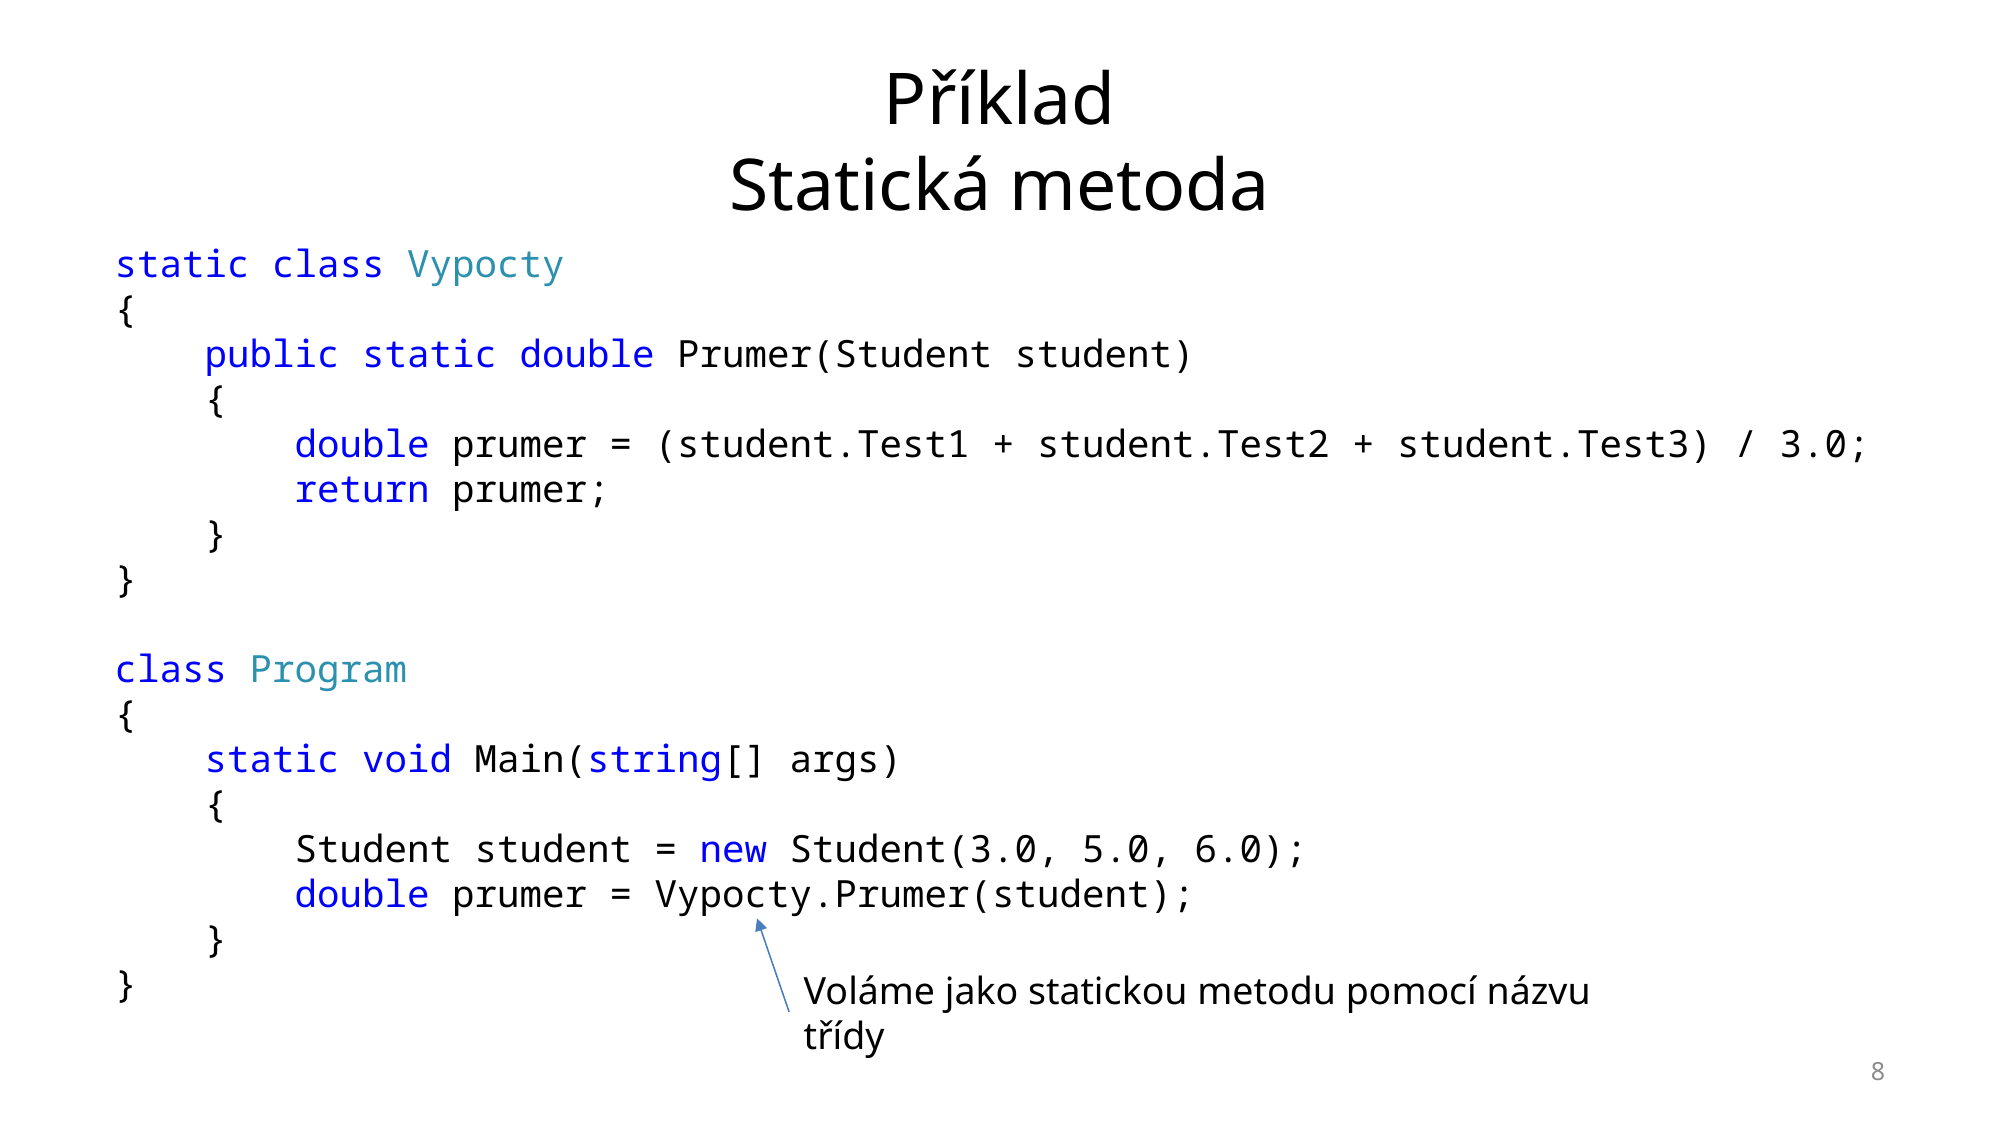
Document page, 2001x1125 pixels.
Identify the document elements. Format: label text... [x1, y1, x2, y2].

slide_number 8 [1433, 1042, 1900, 1103]
text_box static class Vypocty { public static double Prumer(Student student) { double prumer = (student.Test1 + student.Test2 + student.Test3) / 3.0; return prumer; } } class Program { static void Main(string[] args) { Student student = new Student(3.0, 5.0, 6.0); double prumer = Vypocty.Prumer(student); } } [99, 232, 1900, 1013]
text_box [756, 918, 790, 991]
title Příklad Statická metoda [99, 45, 1900, 232]
text_box Voláme jako statickou metodu pomocí názvu třídy [789, 959, 1630, 1065]
